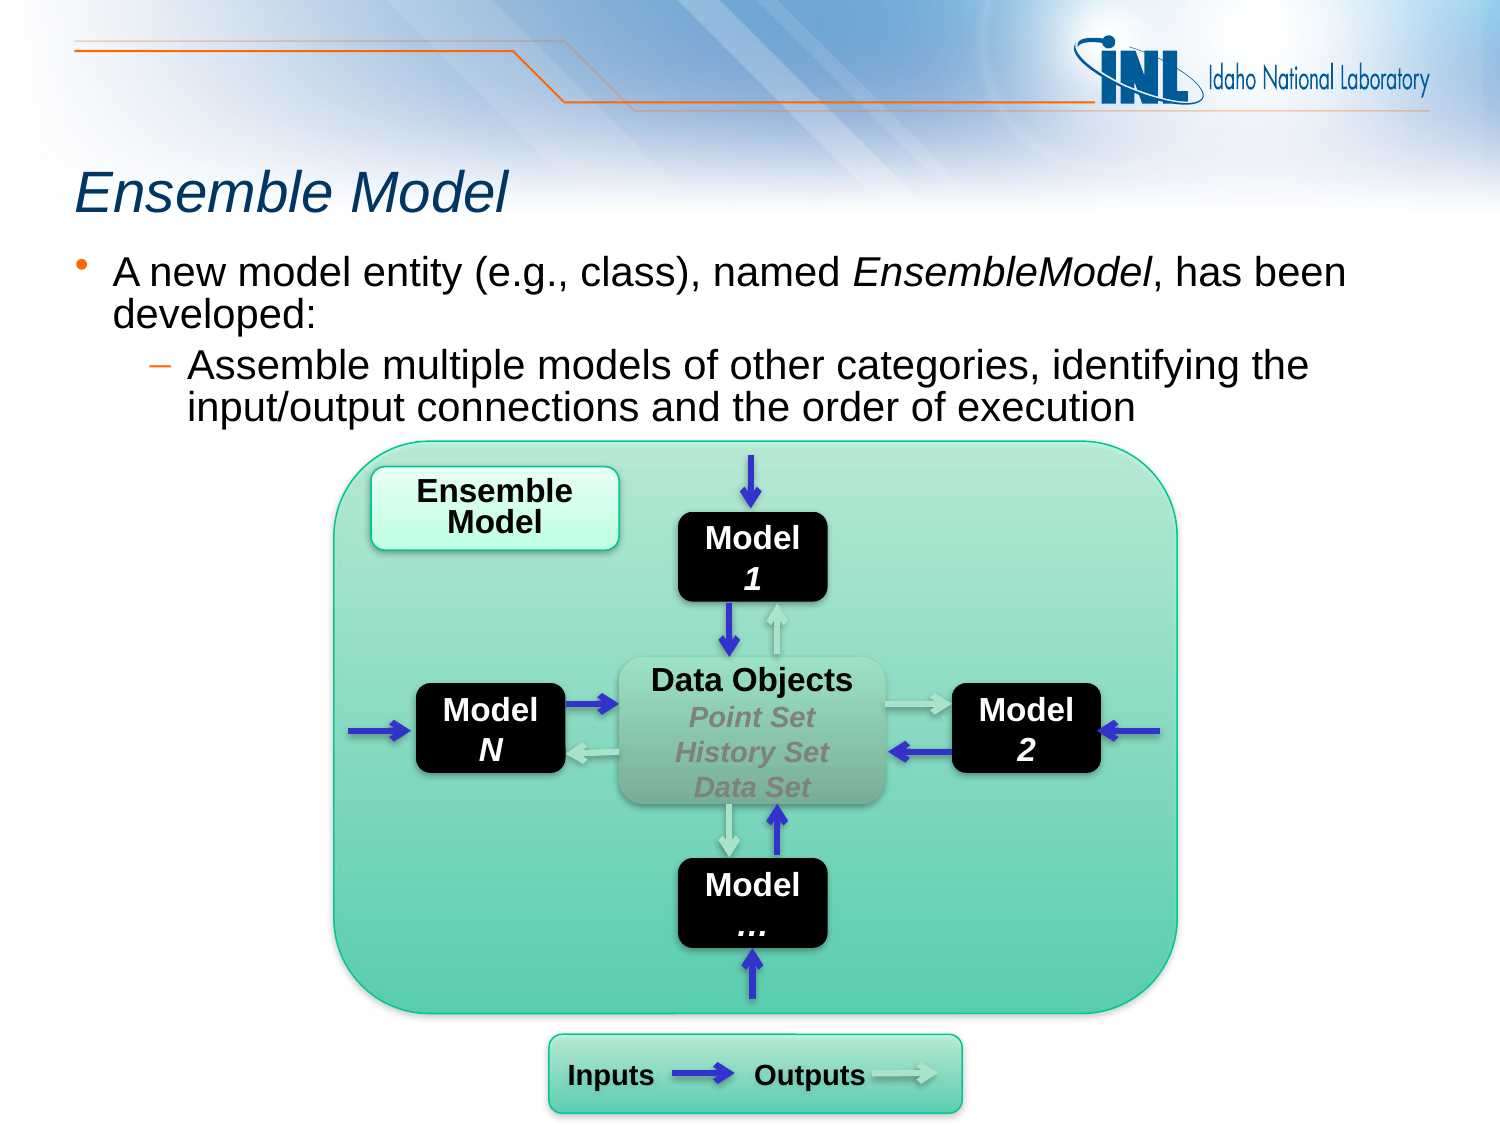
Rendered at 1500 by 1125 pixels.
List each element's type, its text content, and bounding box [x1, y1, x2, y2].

title Ensemble Model [74, 164, 1426, 227]
list A new model entity (e.g., class), named EnsembleModel, has been developed: Assemble multiple models of other categories, identifying the input/output connections and the order of execution [74, 251, 1477, 549]
picture [0, 0, 1500, 1125]
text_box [333, 440, 1178, 1114]
